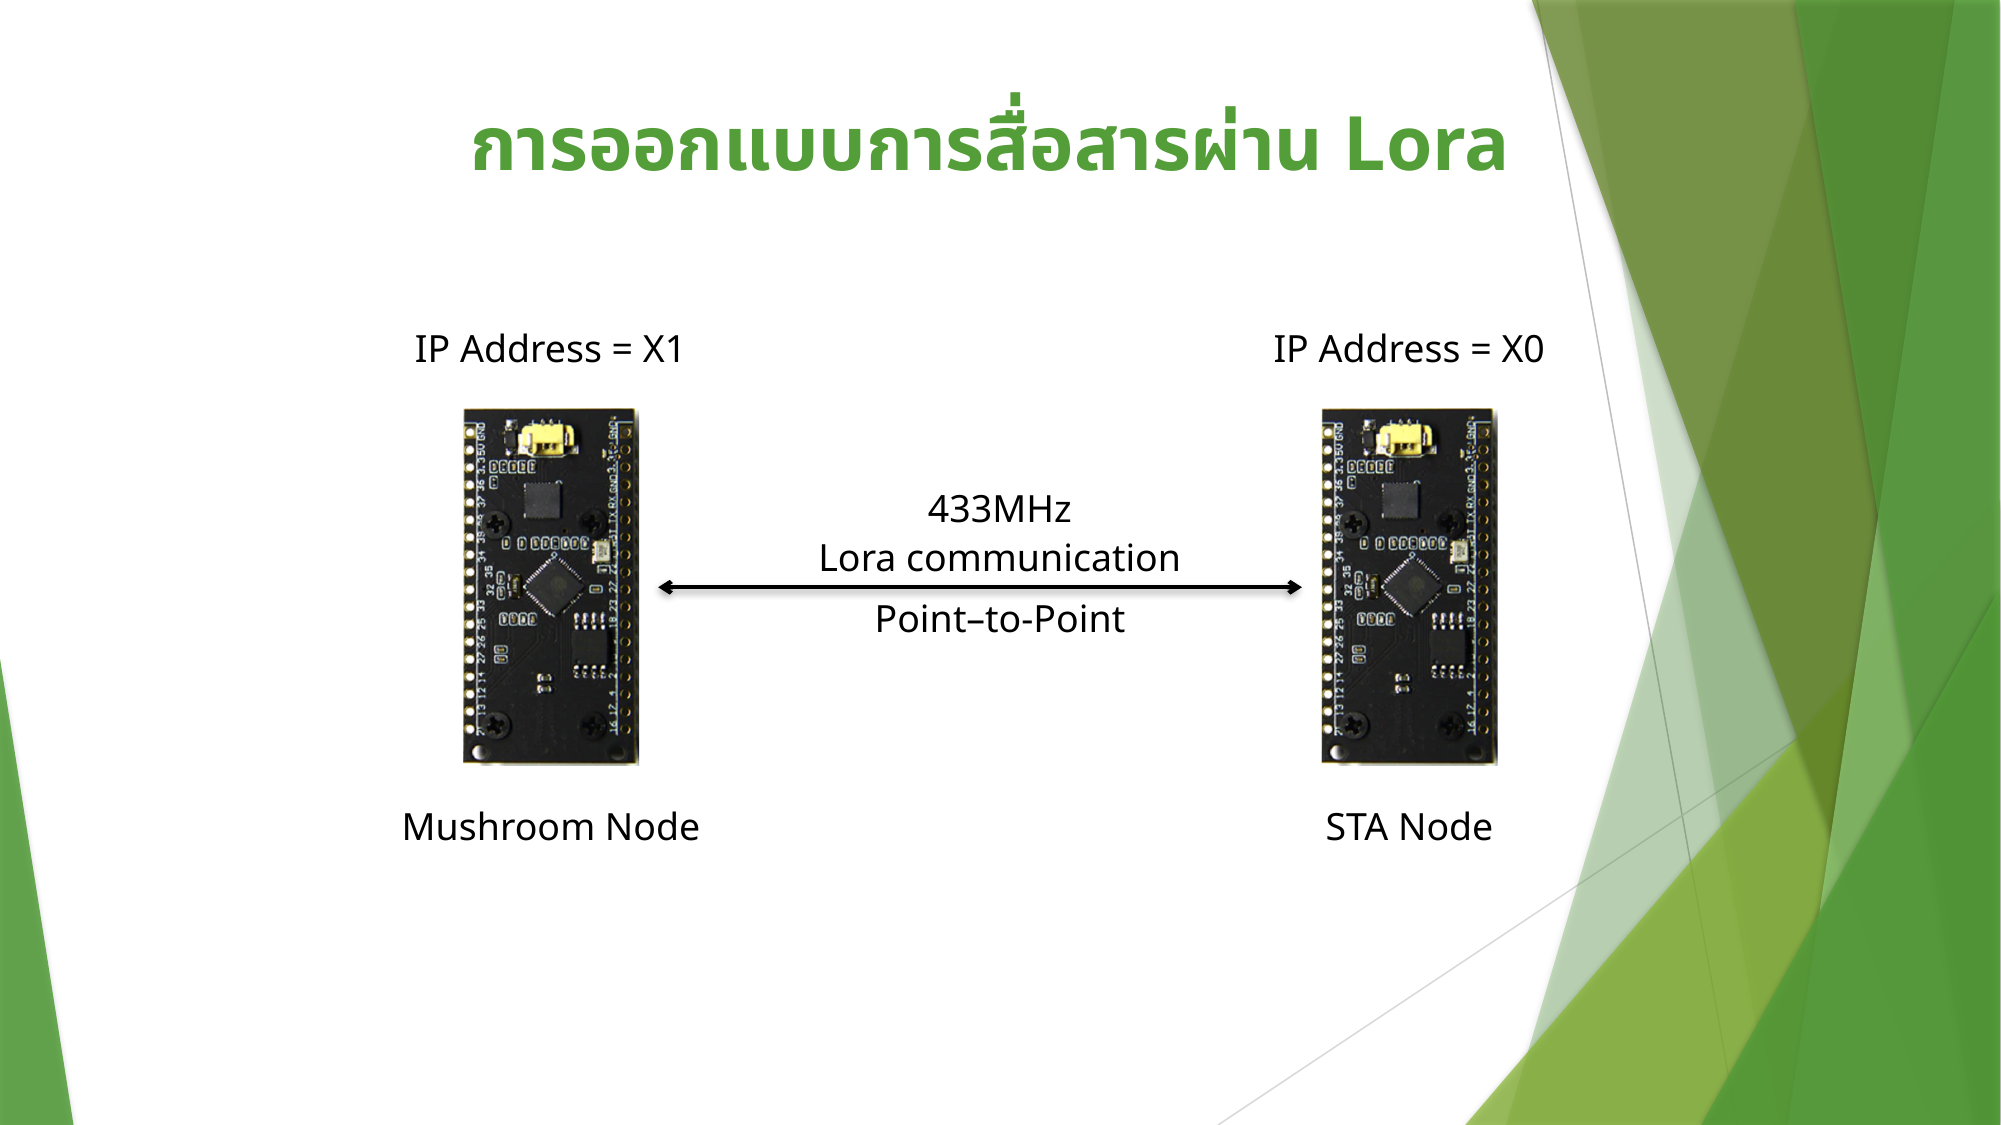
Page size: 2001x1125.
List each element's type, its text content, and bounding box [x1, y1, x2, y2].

text_box 433MHz [913, 477, 1087, 537]
text_box IP Address = X0 [1258, 317, 1561, 378]
text_box IP Address = X1 [400, 317, 702, 378]
picture [1321, 408, 1499, 767]
picture [462, 408, 640, 767]
title การออกแบบการสื่อสารผ่าน Lora [174, 87, 1825, 210]
text_box STA Node [1310, 795, 1509, 856]
text_box Lora communication [803, 526, 1197, 585]
text_box Point–to-Point [859, 597, 1141, 647]
text_box Mushroom Node [386, 795, 716, 856]
